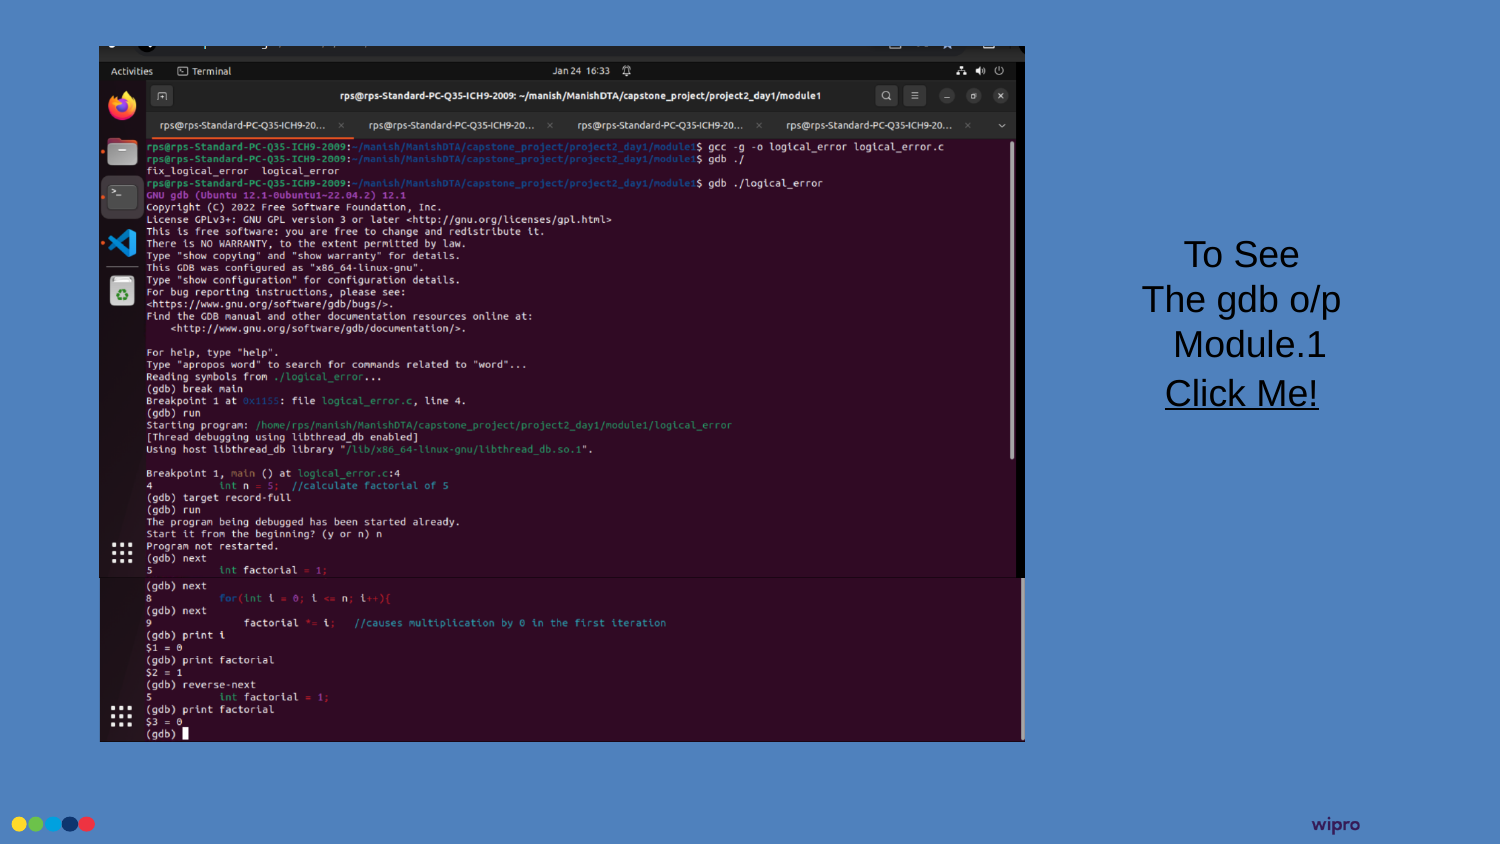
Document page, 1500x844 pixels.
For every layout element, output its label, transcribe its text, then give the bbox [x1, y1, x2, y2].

picture [1311, 816, 1360, 835]
text_box To See The gdb o/p Module.1 [1032, 222, 1366, 373]
picture [99, 46, 1026, 742]
text_box Click Me! [1149, 373, 1336, 422]
